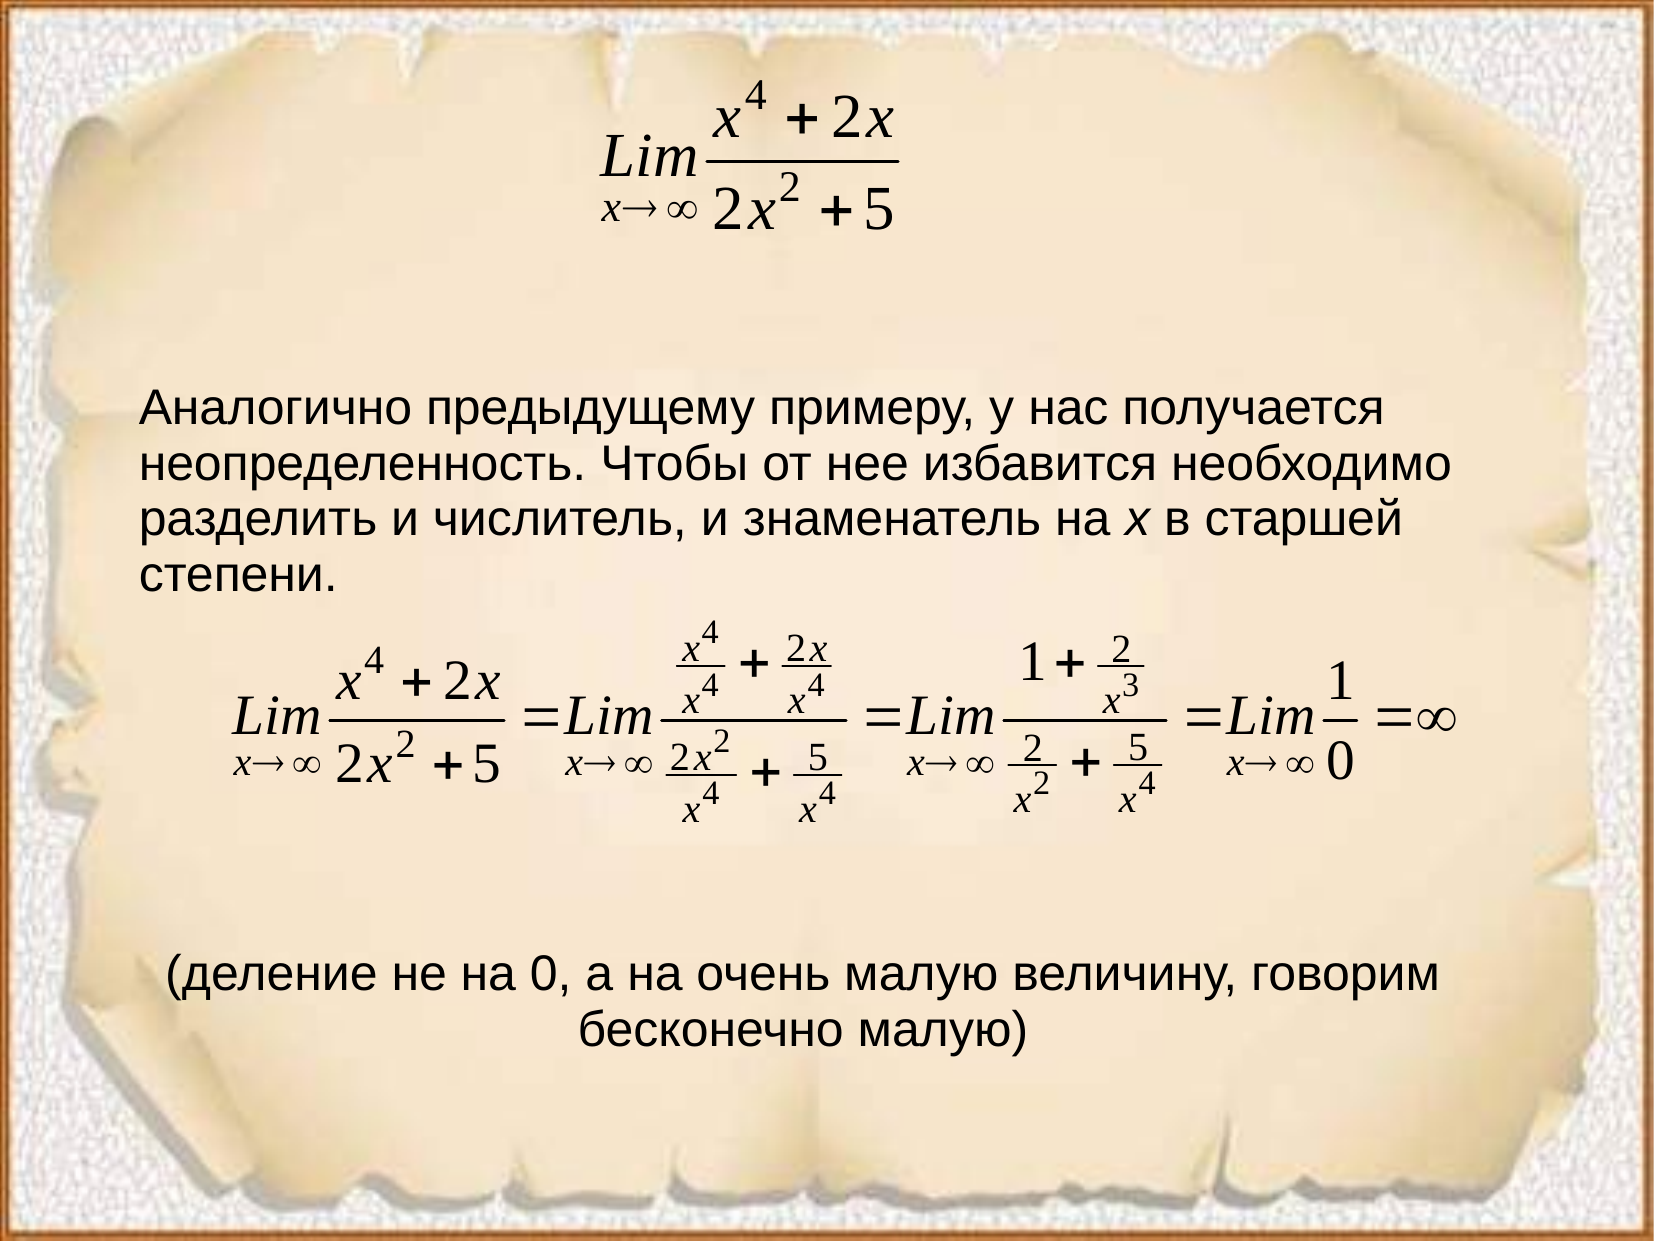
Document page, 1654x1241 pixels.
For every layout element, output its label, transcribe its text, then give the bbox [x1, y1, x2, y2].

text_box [590, 64, 910, 240]
picture [0, 1, 1654, 1241]
list Аналогично предыдущему примеру, у нас получается неопределенность. Чтобы от нее избавится необходимо разделить и числитель, и знаменатель на х в старшей степени. [82, 290, 1571, 1109]
text_box (деление не на 0, а на очень малую величину, говорим бесконечно малую) [82, 938, 1524, 1066]
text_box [223, 607, 1466, 833]
